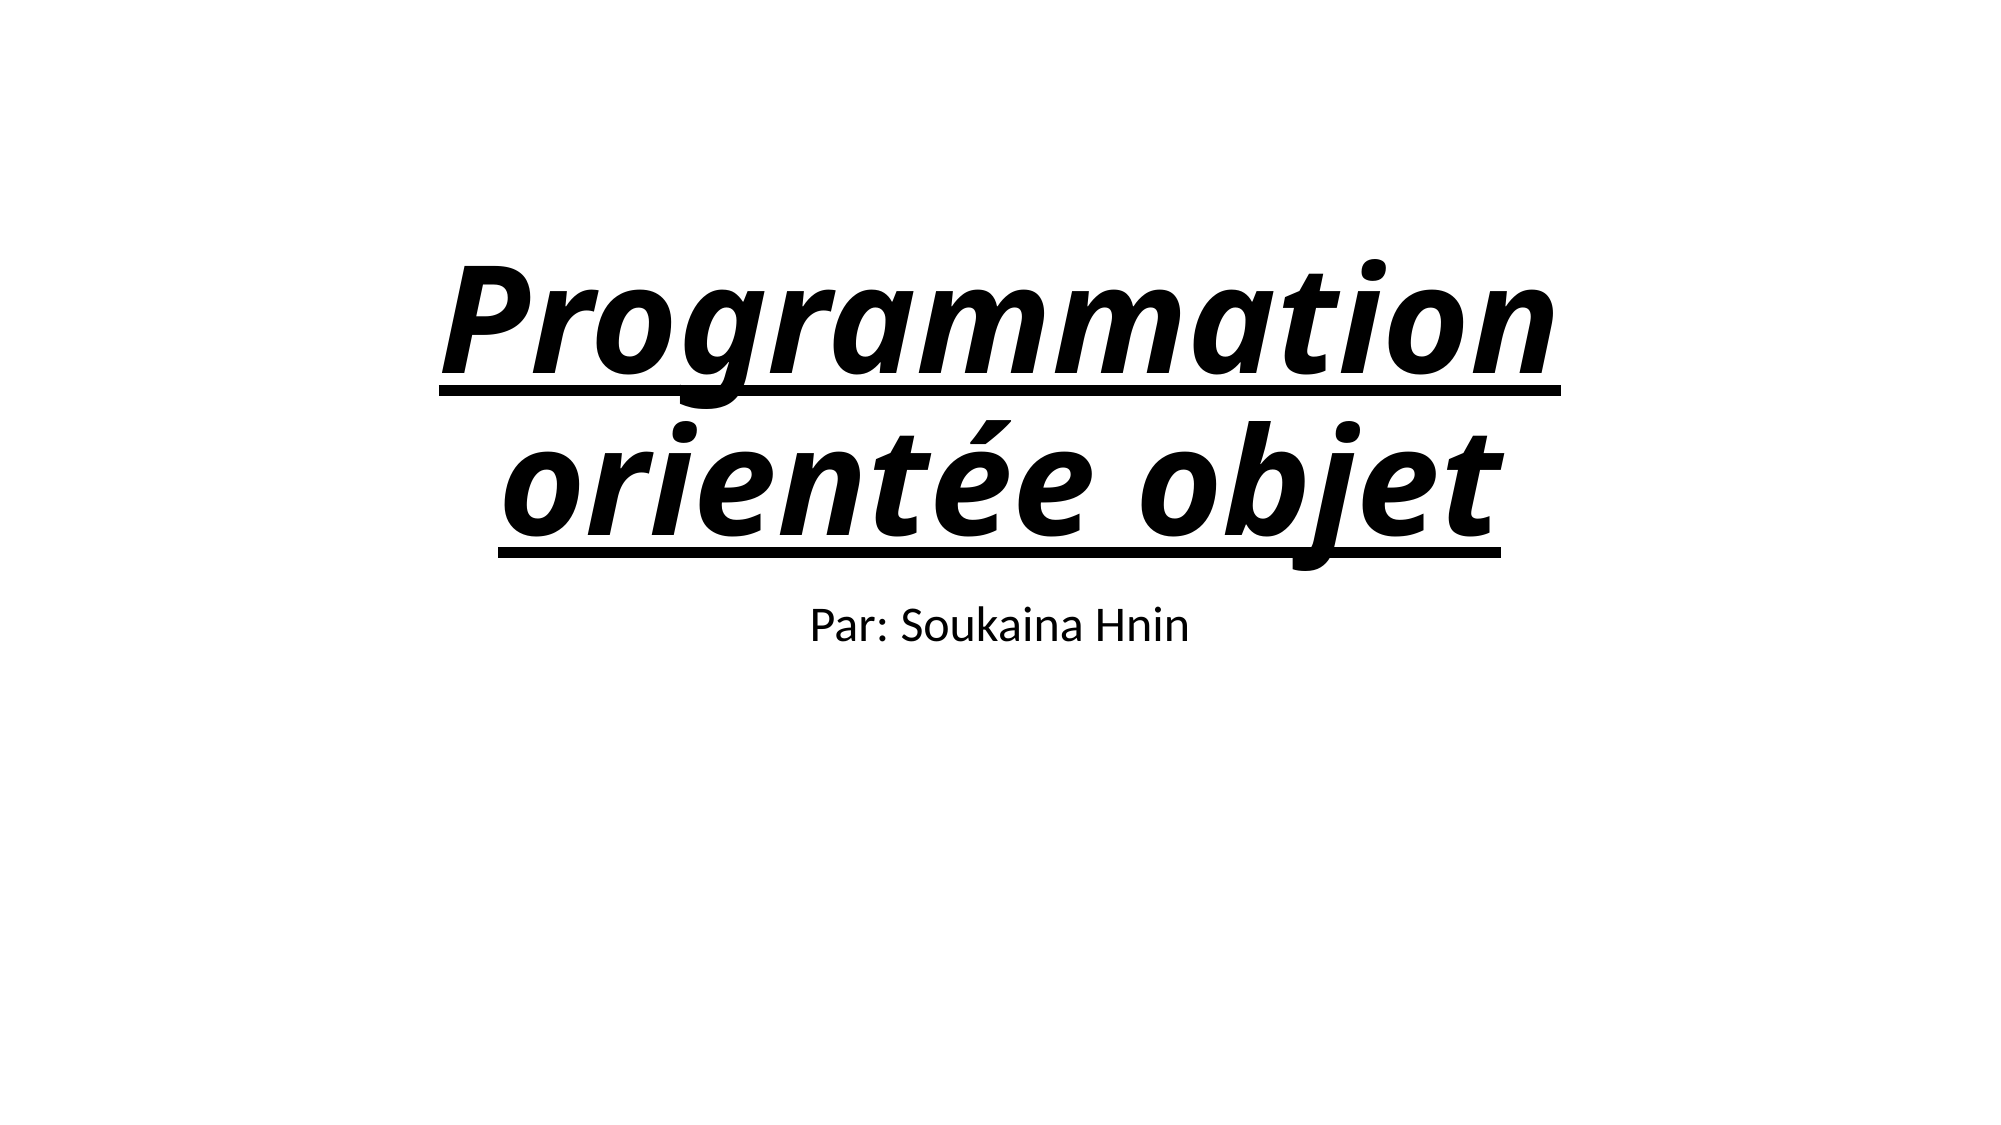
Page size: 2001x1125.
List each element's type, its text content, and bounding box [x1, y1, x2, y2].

title Programmation orientée objet [249, 184, 1750, 576]
subtitle Par: Soukaina Hnin [249, 590, 1750, 863]
